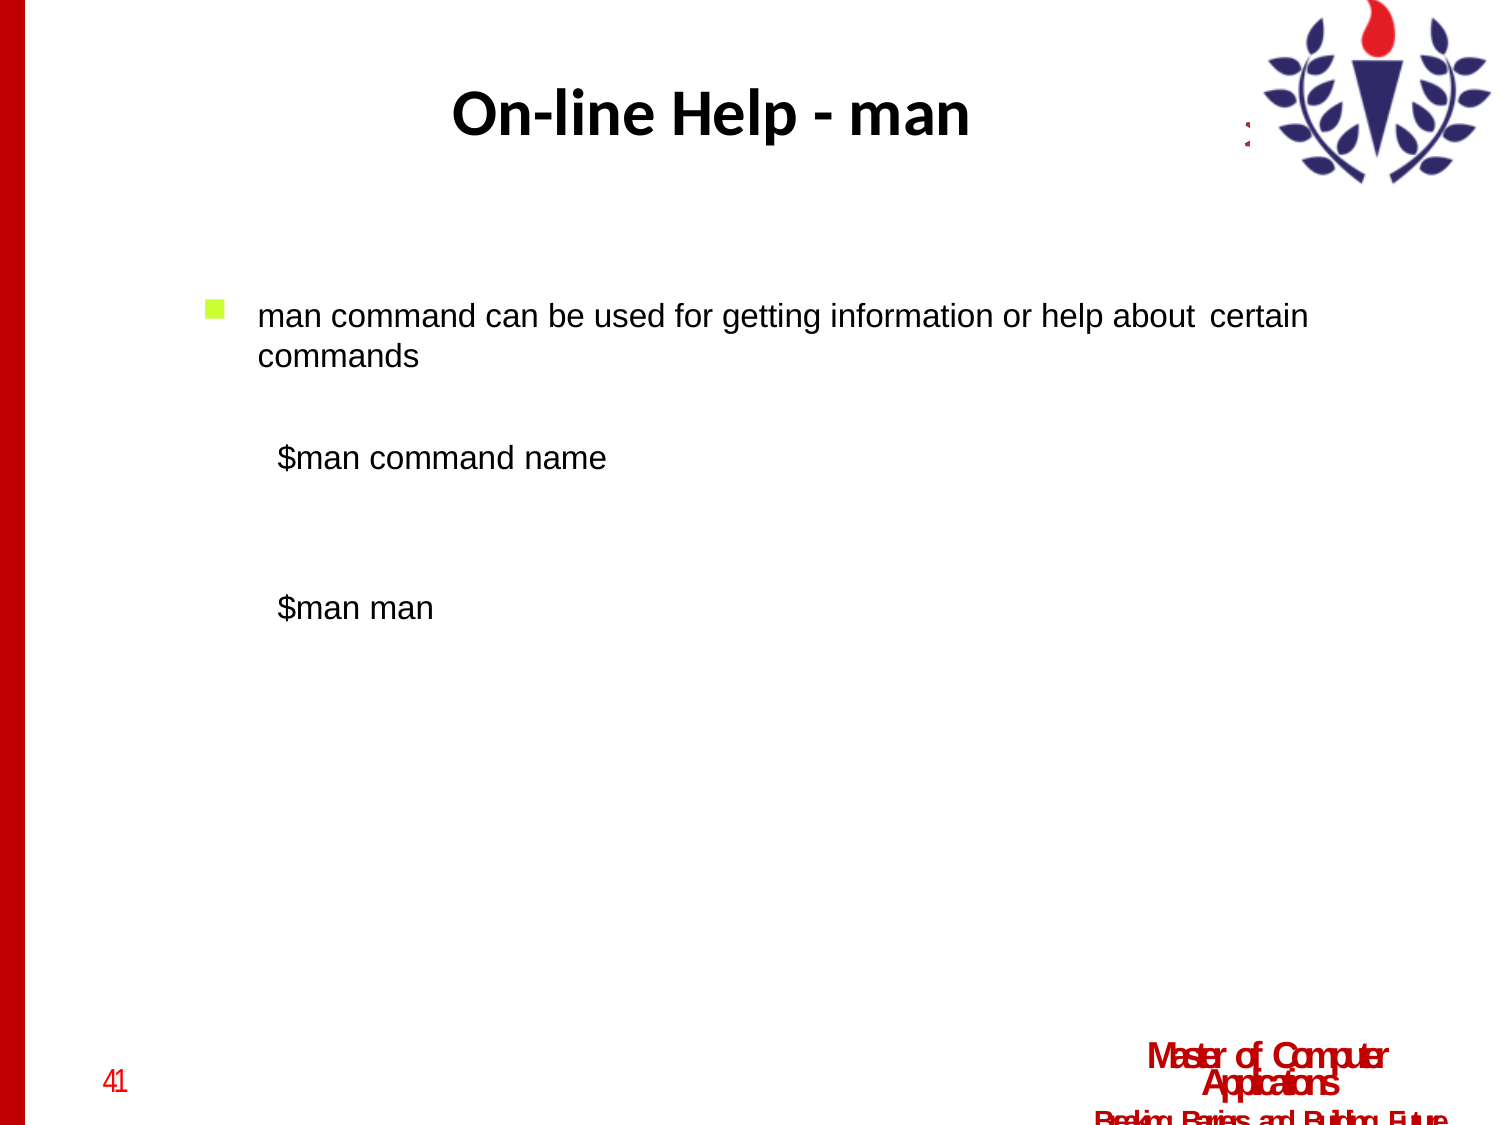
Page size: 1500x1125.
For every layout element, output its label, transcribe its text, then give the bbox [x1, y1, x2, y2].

title On-line Help - man [328, 47, 1172, 257]
slide_number 41 [76, 1031, 215, 1125]
footer Master of Computer Applications Breaking Barriers and Building Future [1088, 1049, 1455, 1125]
text_box $man man [275, 586, 437, 626]
picture [1234, 0, 1500, 226]
text_box man command can be used for getting information or help about certain commands $man command name [200, 294, 1317, 477]
